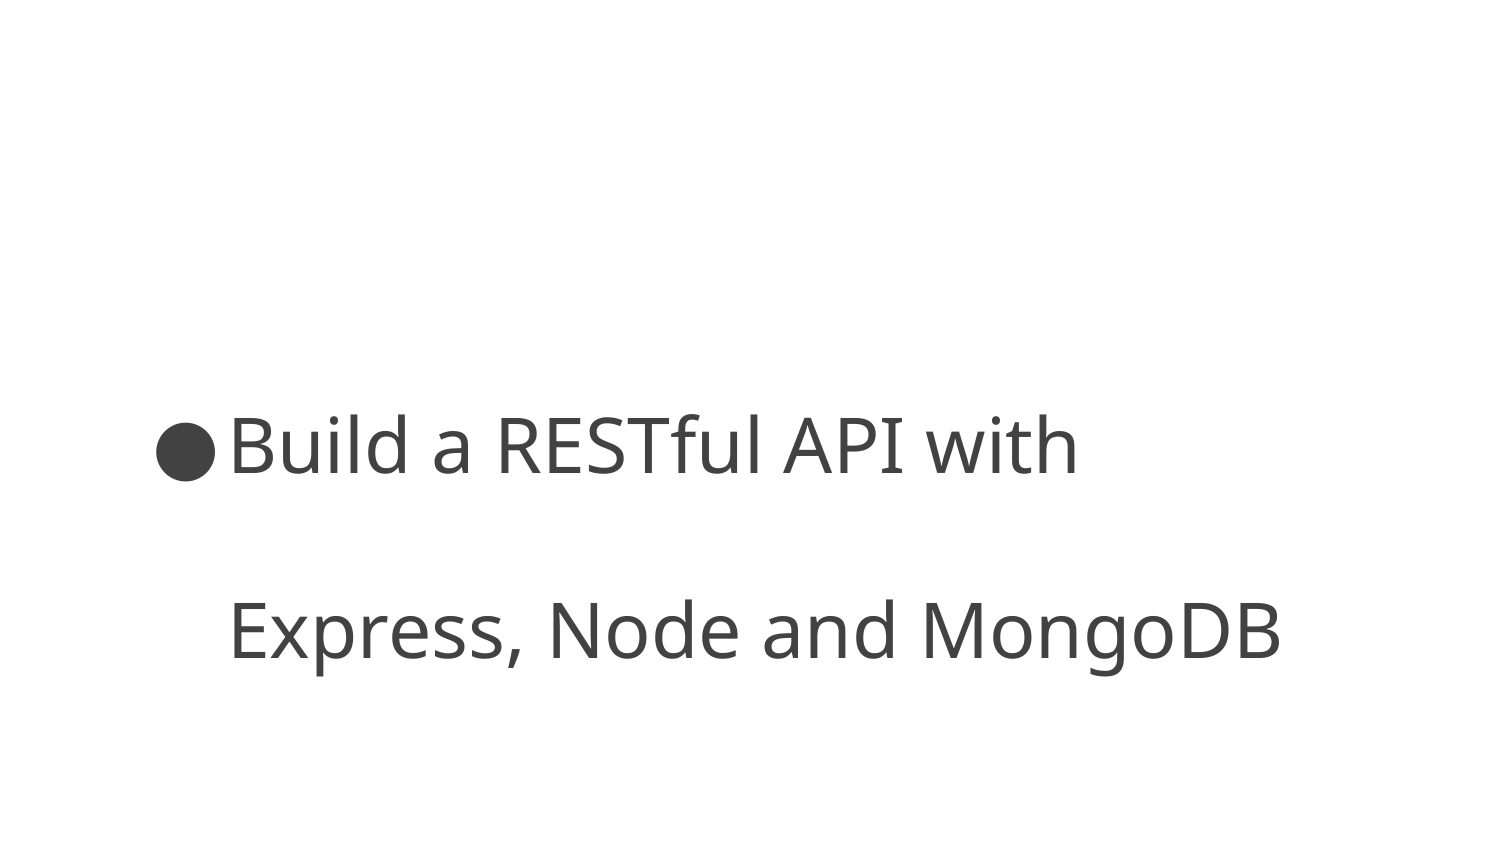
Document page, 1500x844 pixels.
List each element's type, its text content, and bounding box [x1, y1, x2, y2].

title Build a RESTful API with Express, Node and MongoDB [137, 499, 1364, 690]
